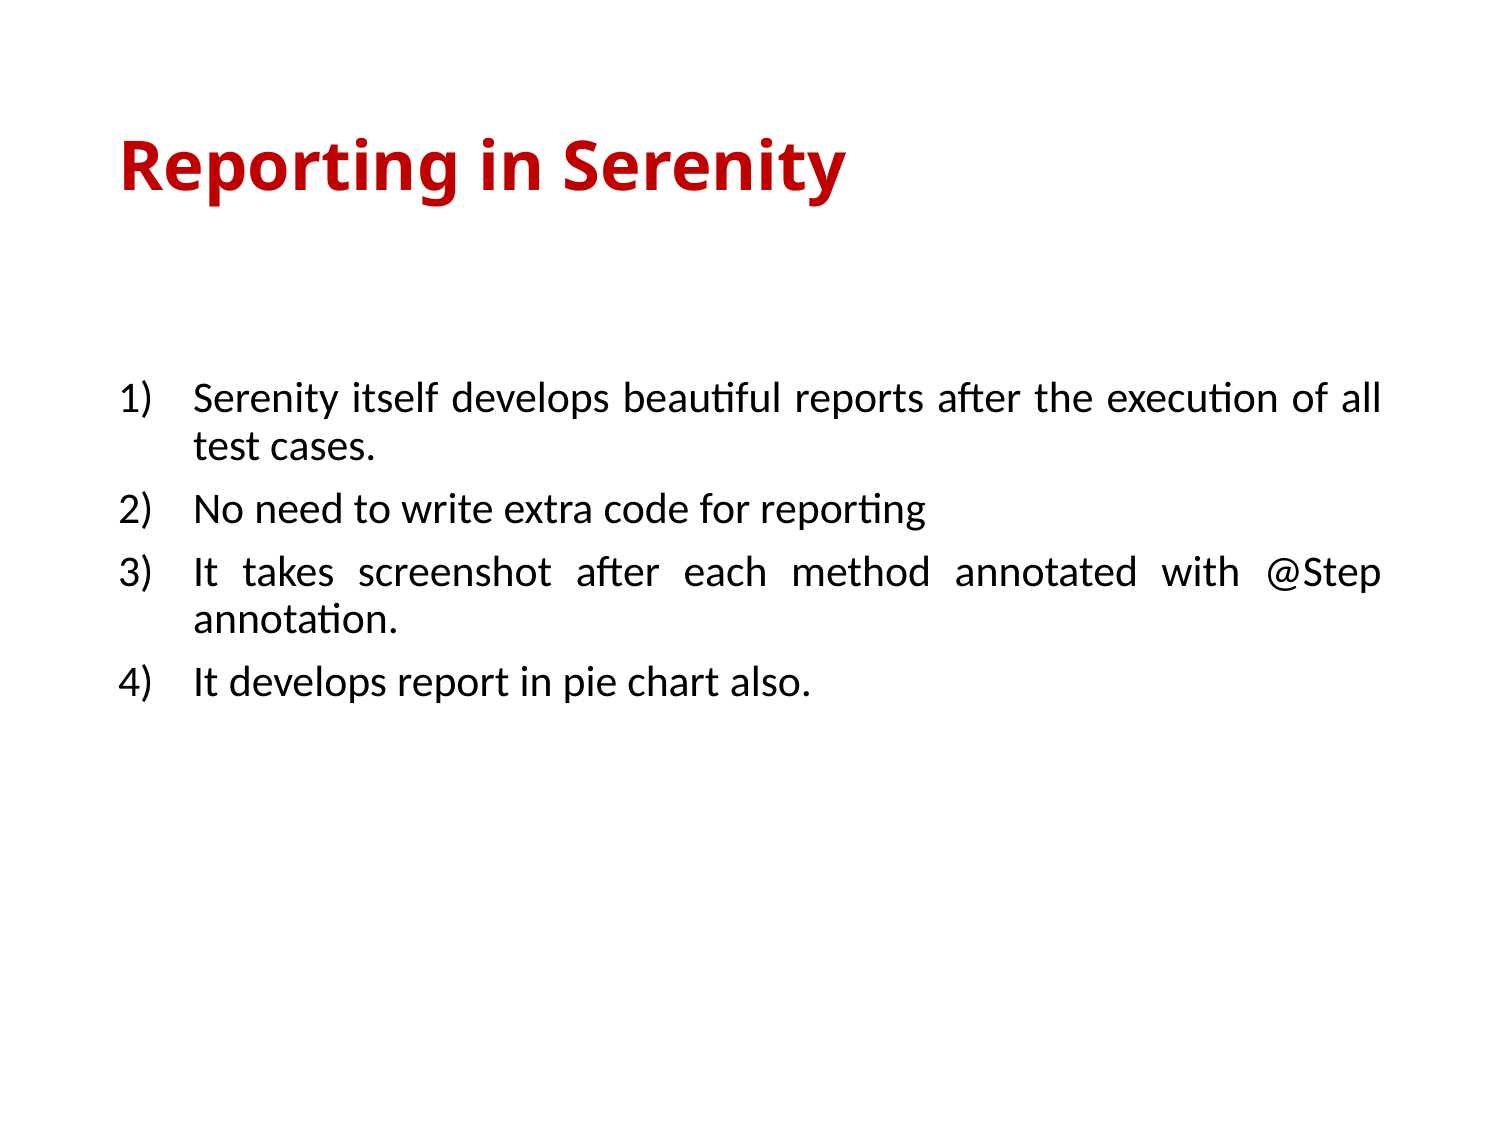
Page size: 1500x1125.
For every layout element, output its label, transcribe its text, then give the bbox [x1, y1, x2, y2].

list Serenity itself develops beautiful reports after the execution of all test cases. No need to write extra code for reporting It takes screenshot after each method annotated with @Step annotation. It develops report in pie chart also. [103, 299, 1397, 1014]
title Reporting in Serenity [103, 59, 1397, 278]
